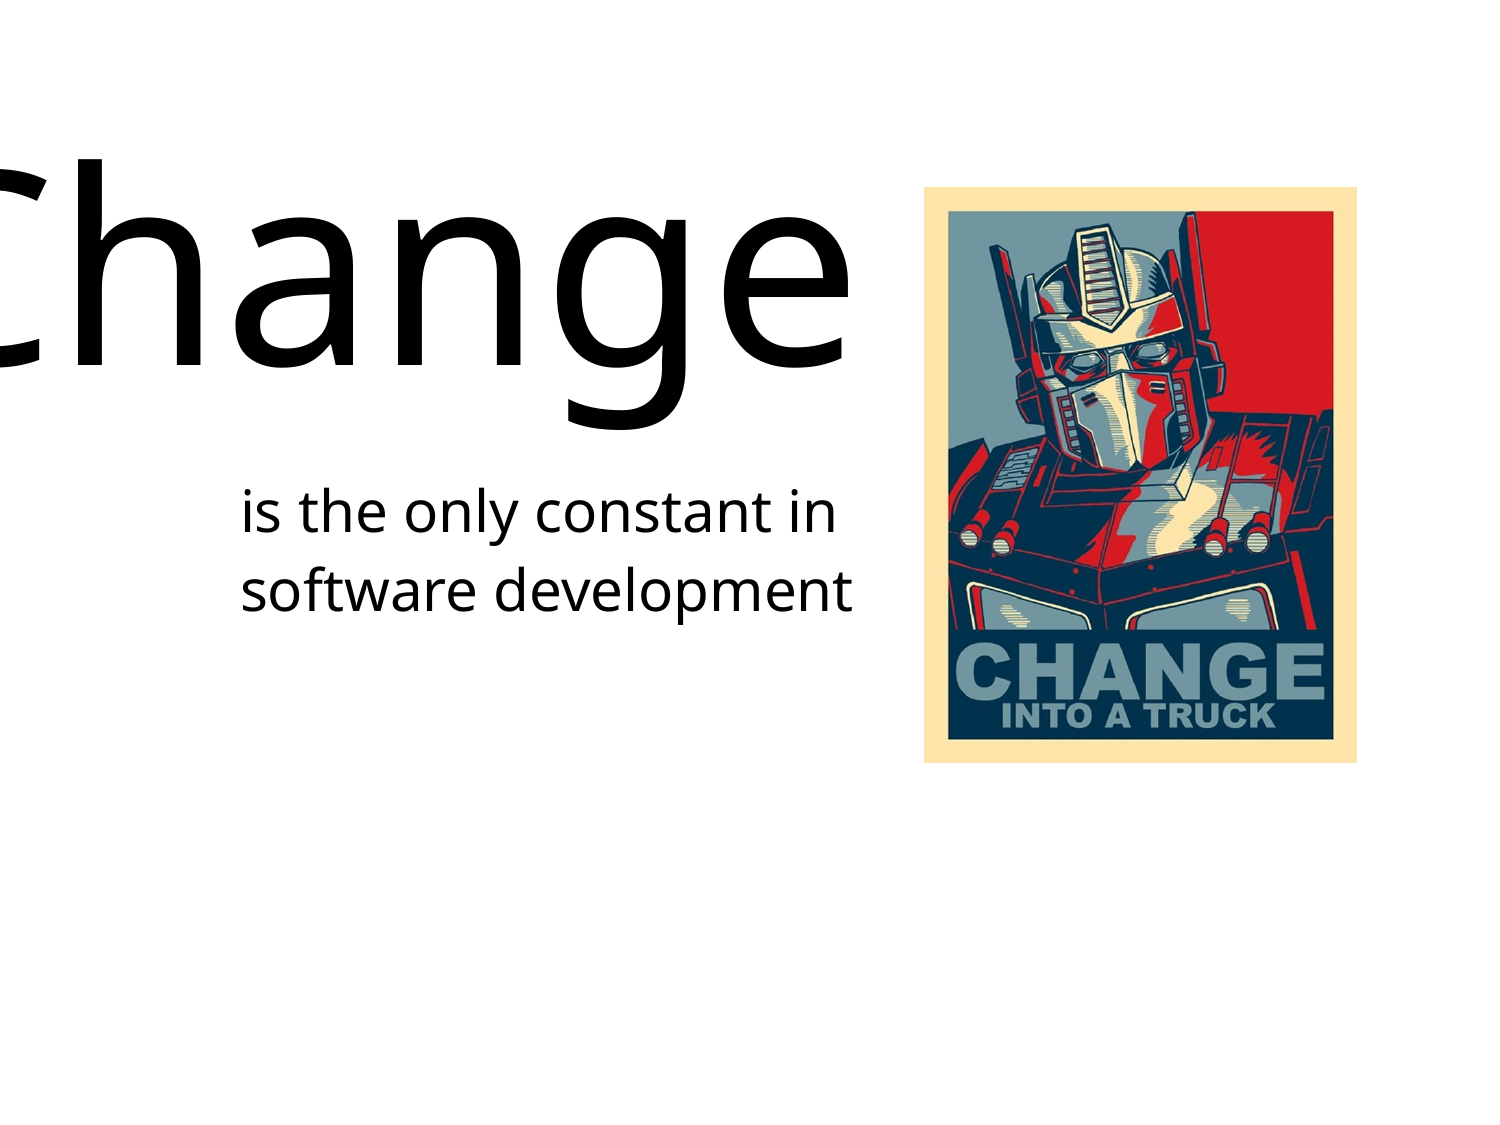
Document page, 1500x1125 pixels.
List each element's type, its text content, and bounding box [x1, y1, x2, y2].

list is the only constant in software development [225, 462, 919, 638]
text_box Change [0, 87, 877, 428]
picture [924, 187, 1357, 763]
